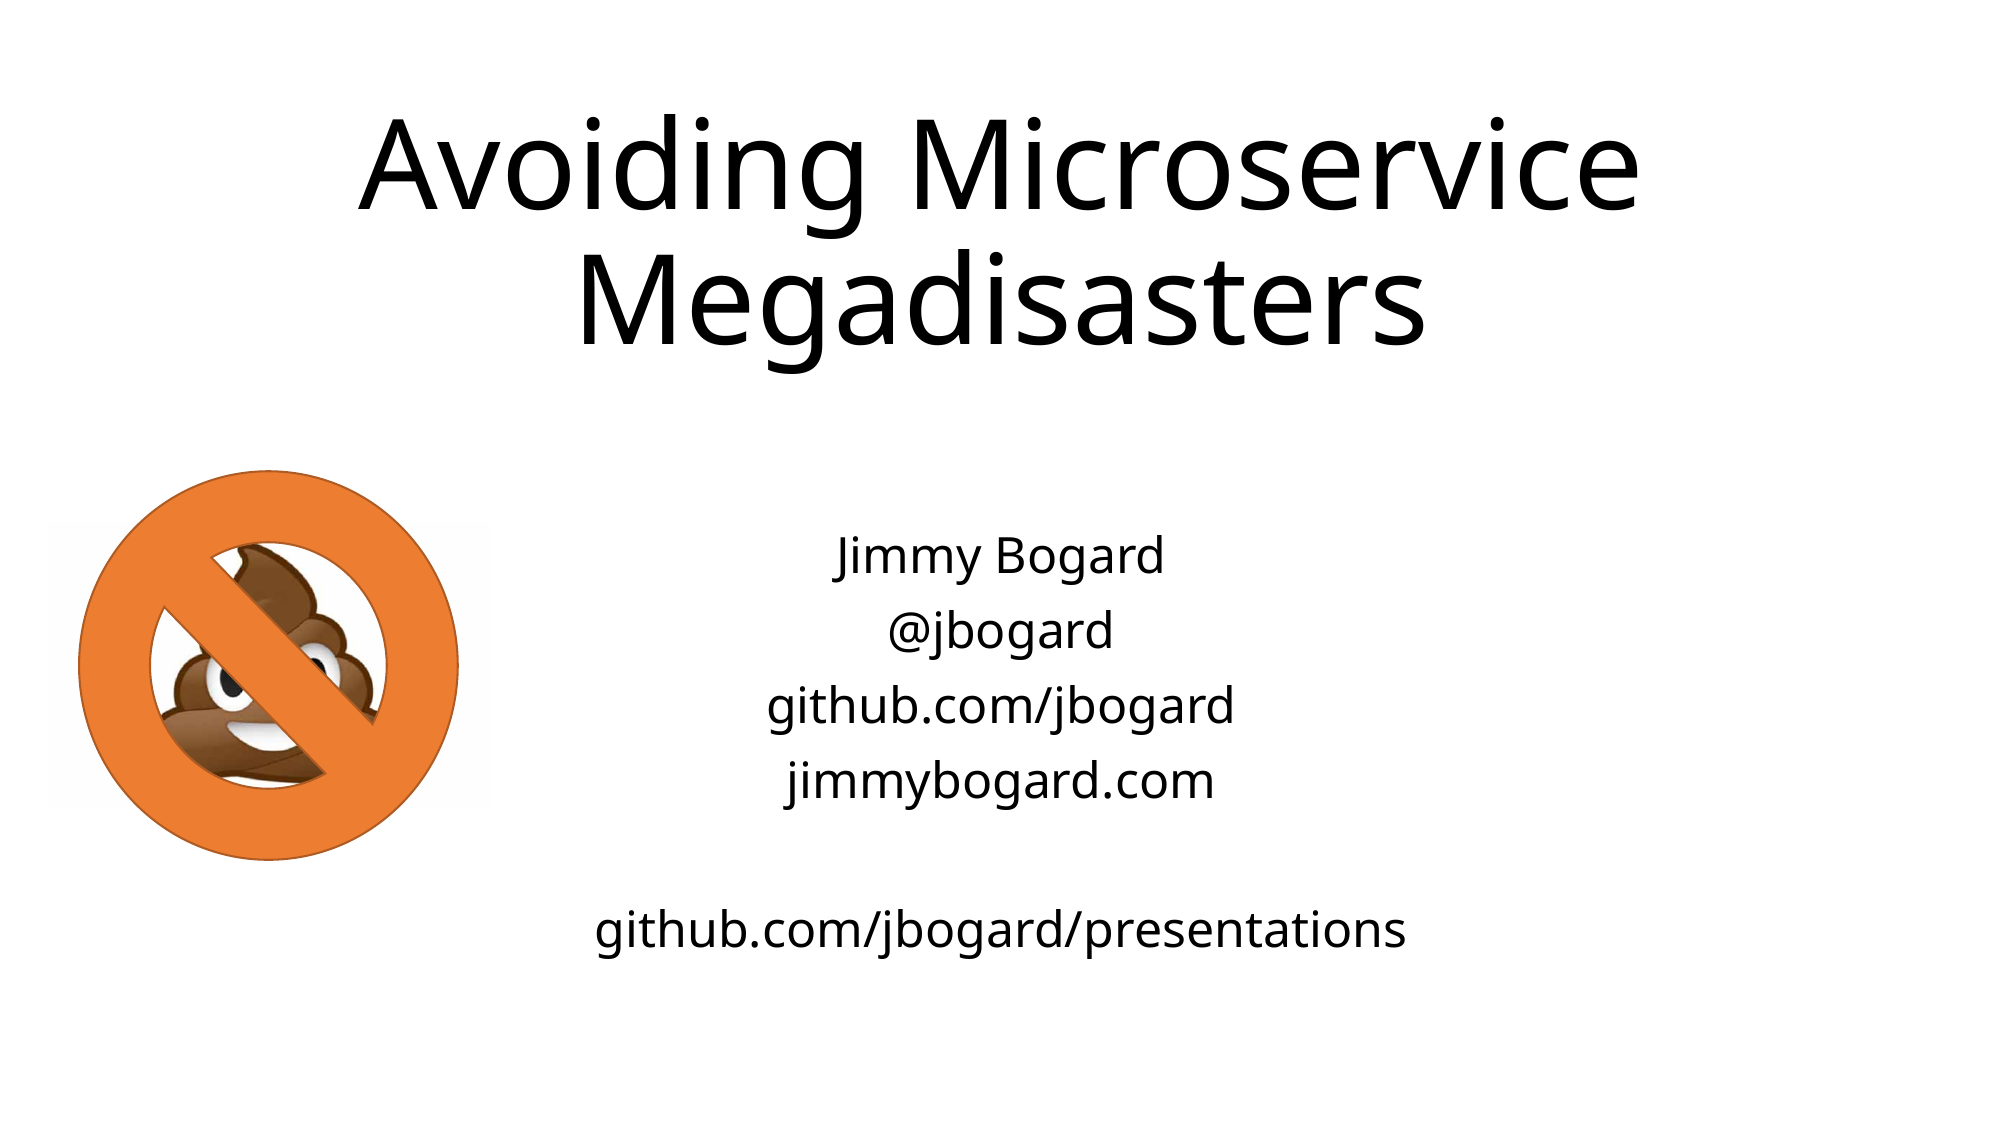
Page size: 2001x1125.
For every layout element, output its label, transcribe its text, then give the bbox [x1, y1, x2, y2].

text_box [139, 809, 398, 861]
subtitle Jimmy Bogard @jbogard github.com/jbogard jimmybogard.com github.com/jbogard/presentations [438, 522, 1564, 1031]
picture [47, 522, 490, 809]
text_box [139, 470, 398, 522]
title Avoiding Microservice Megadisasters [288, 40, 1715, 433]
